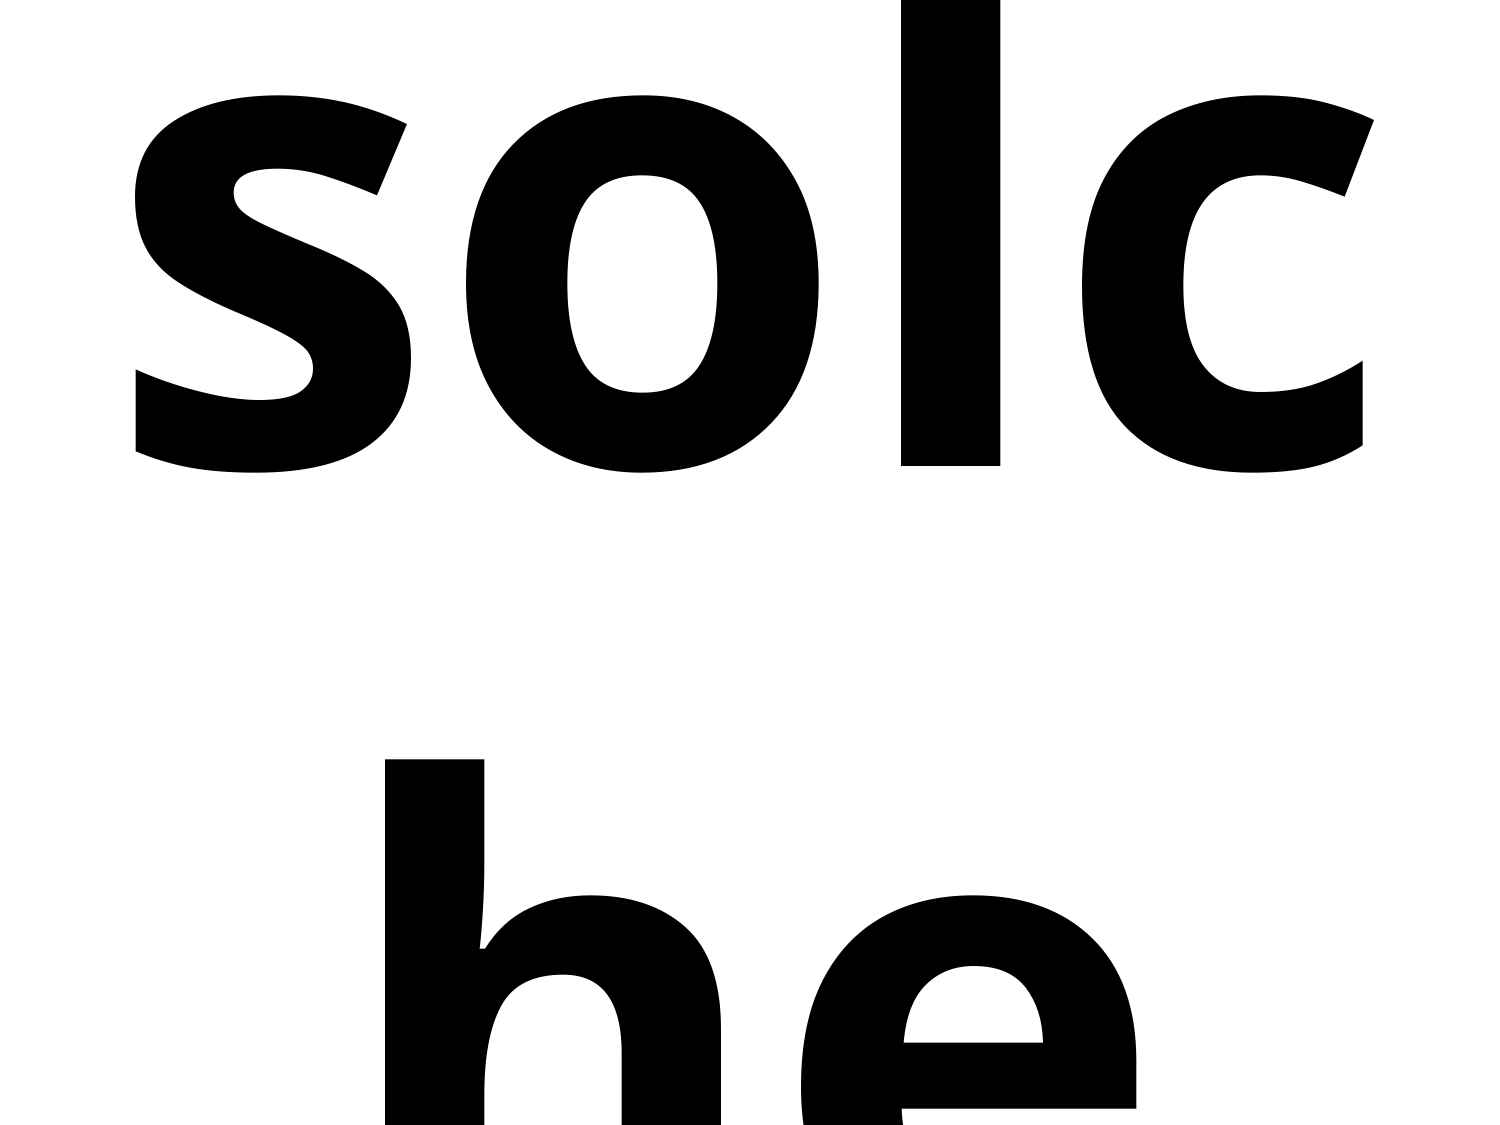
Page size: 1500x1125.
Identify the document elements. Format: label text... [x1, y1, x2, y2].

text_box solche [74, 149, 1425, 1050]
